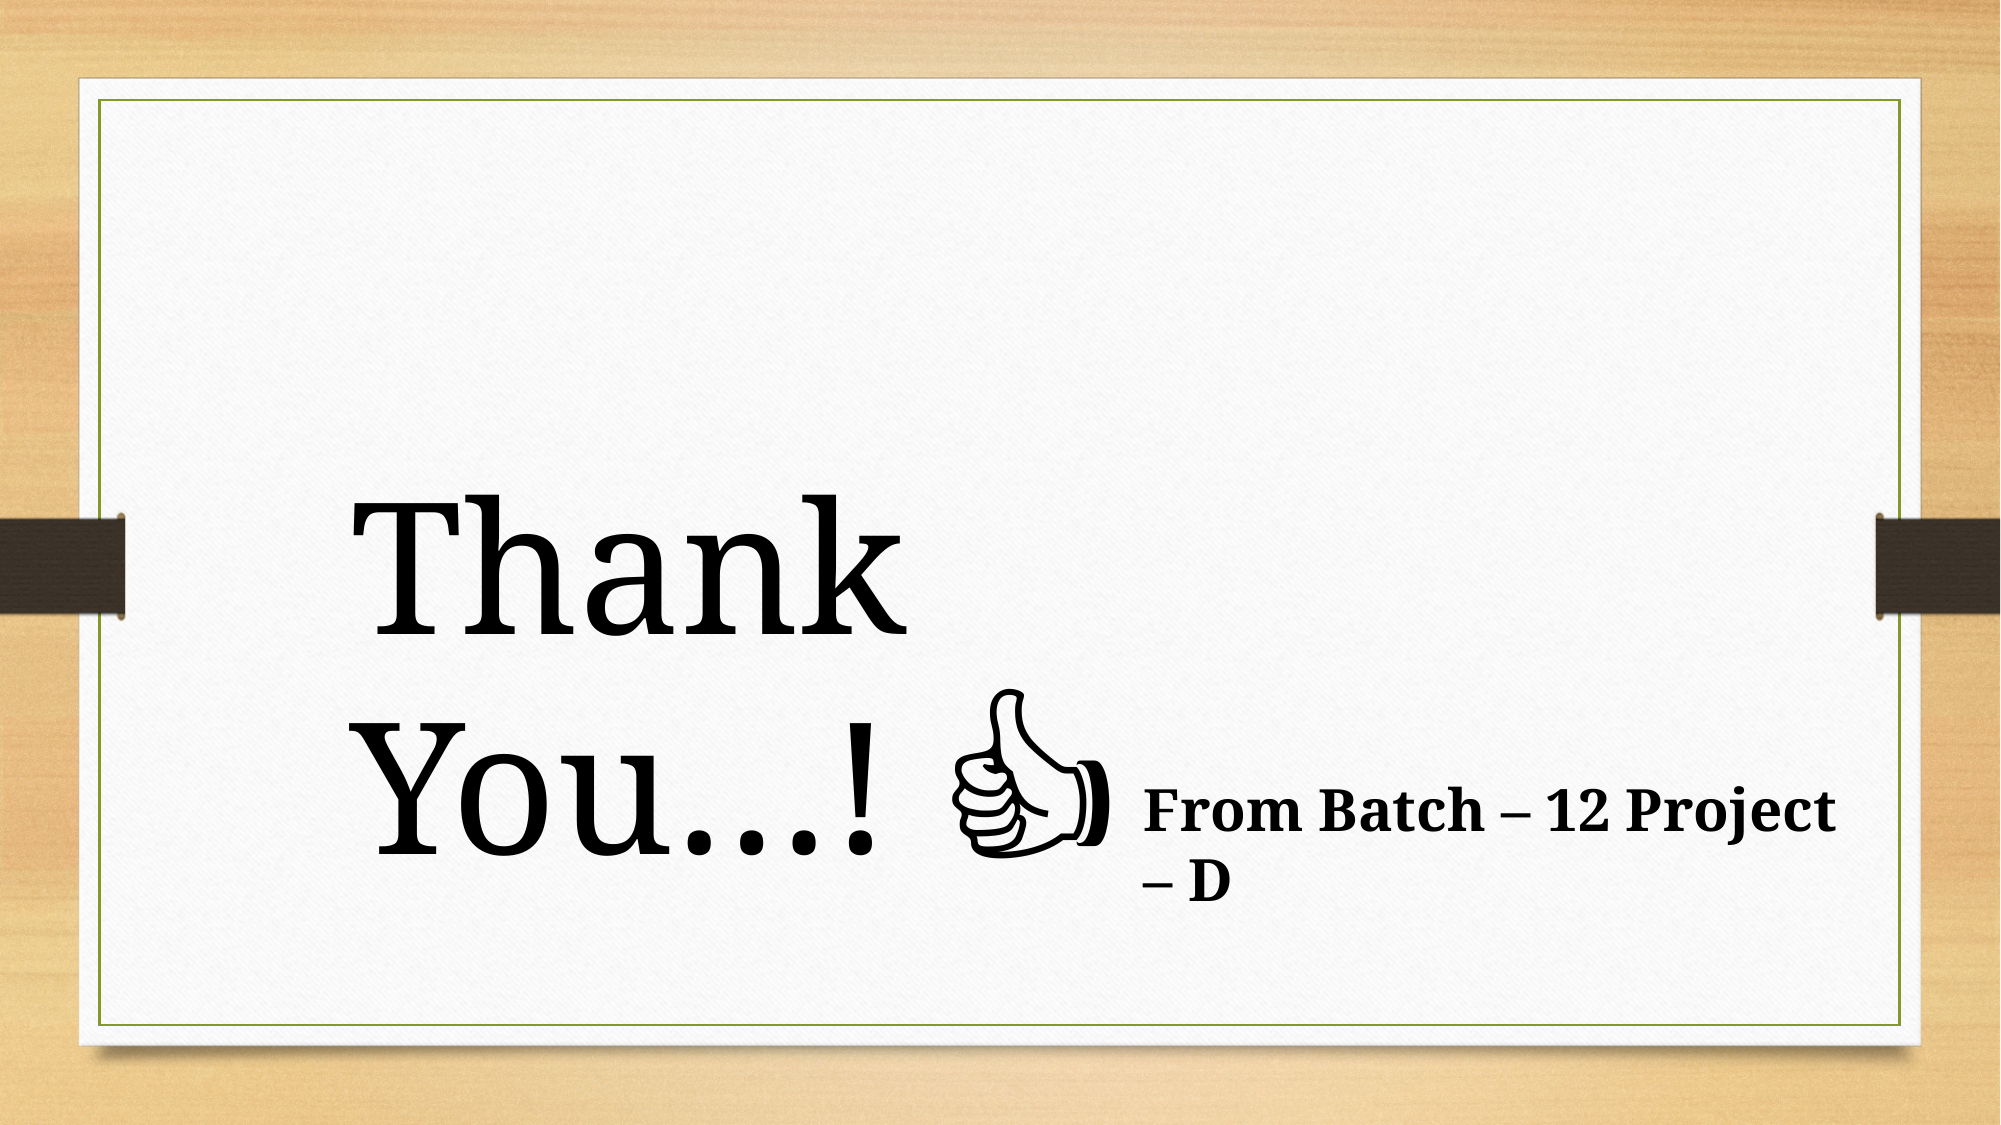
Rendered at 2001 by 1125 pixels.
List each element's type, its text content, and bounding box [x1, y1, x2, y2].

text_box Thank You…! 👍 [335, 443, 1665, 899]
text_box From Batch – 12 Project – D [1129, 765, 1875, 921]
picture [0, 0, 2001, 1125]
